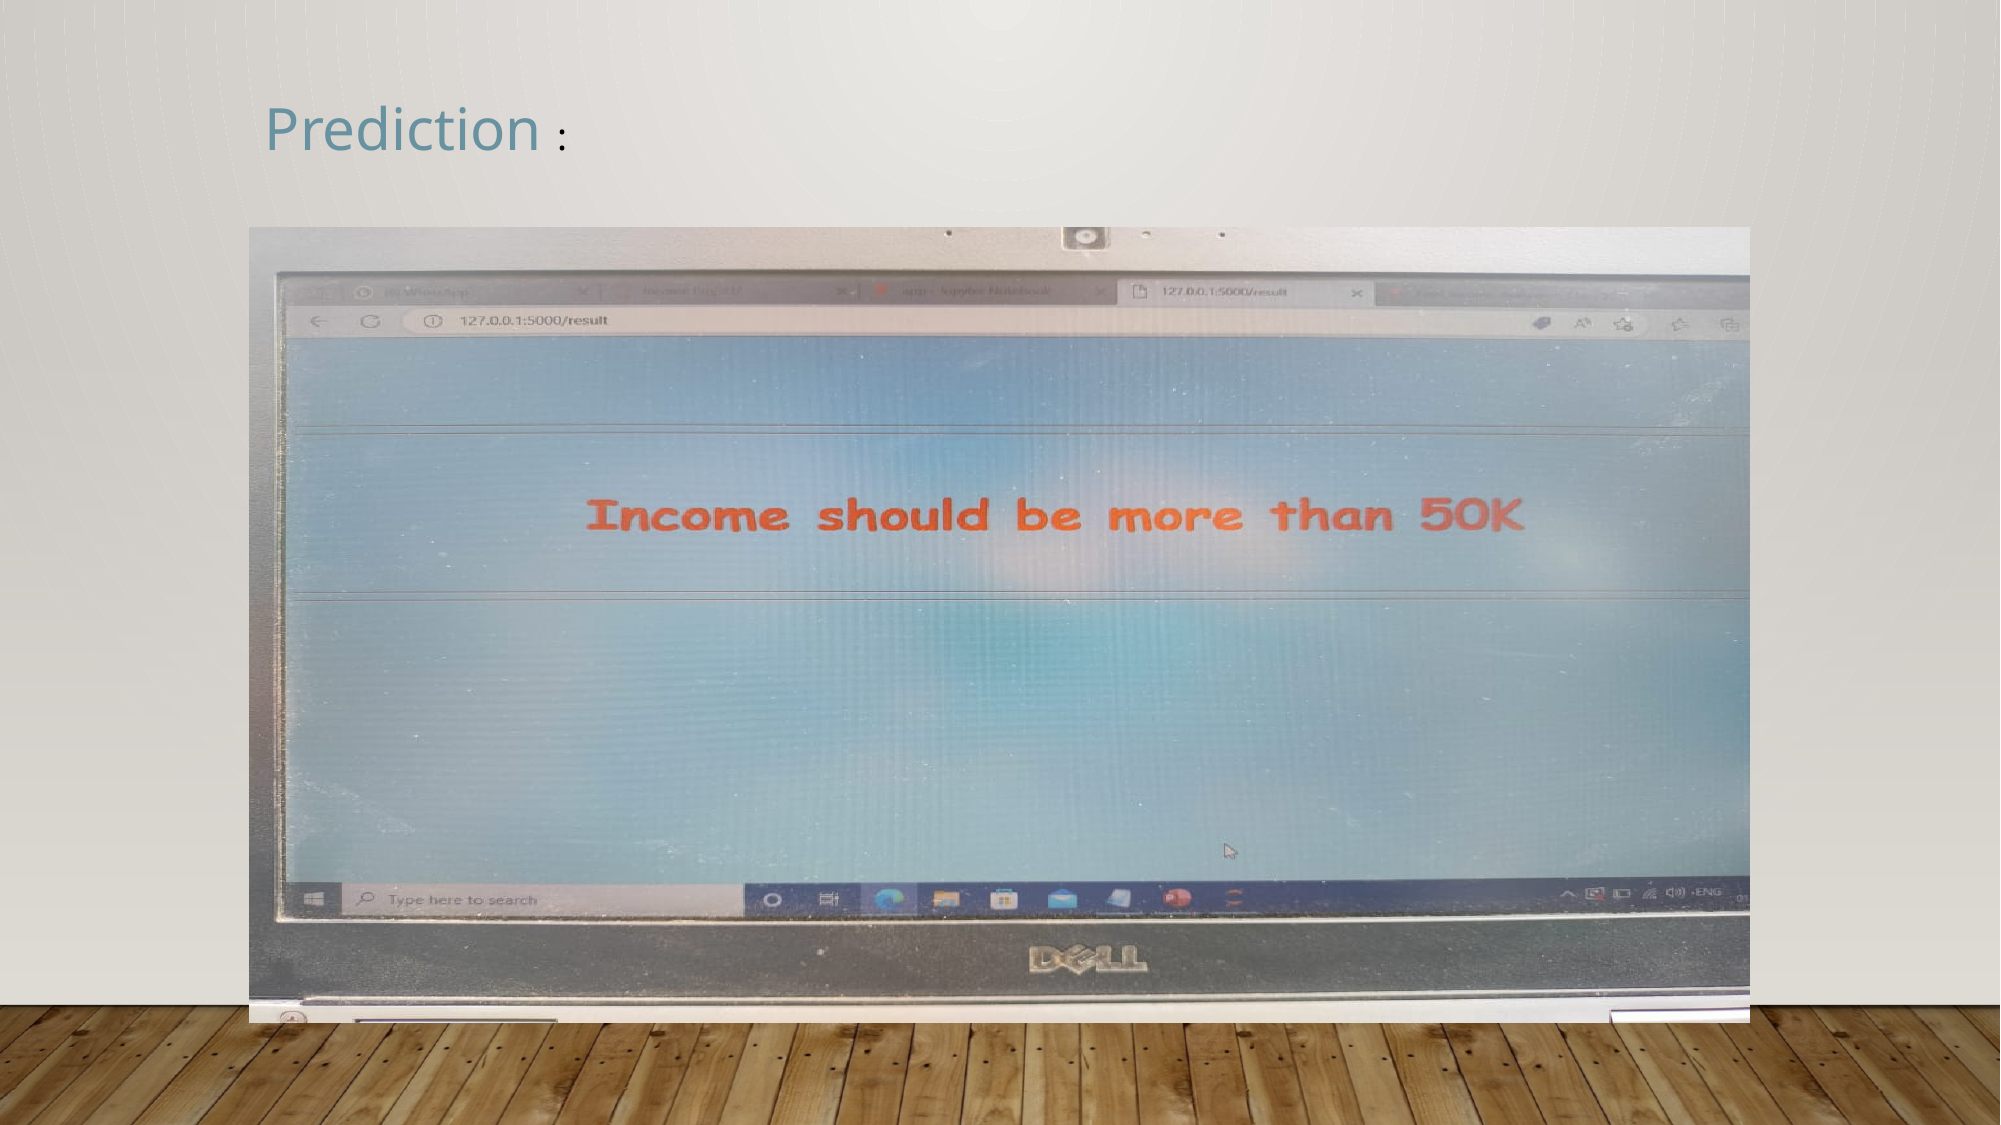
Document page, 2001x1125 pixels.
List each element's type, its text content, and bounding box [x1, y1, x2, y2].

picture [0, 227, 2000, 1125]
text_box Prediction : [249, 84, 768, 170]
